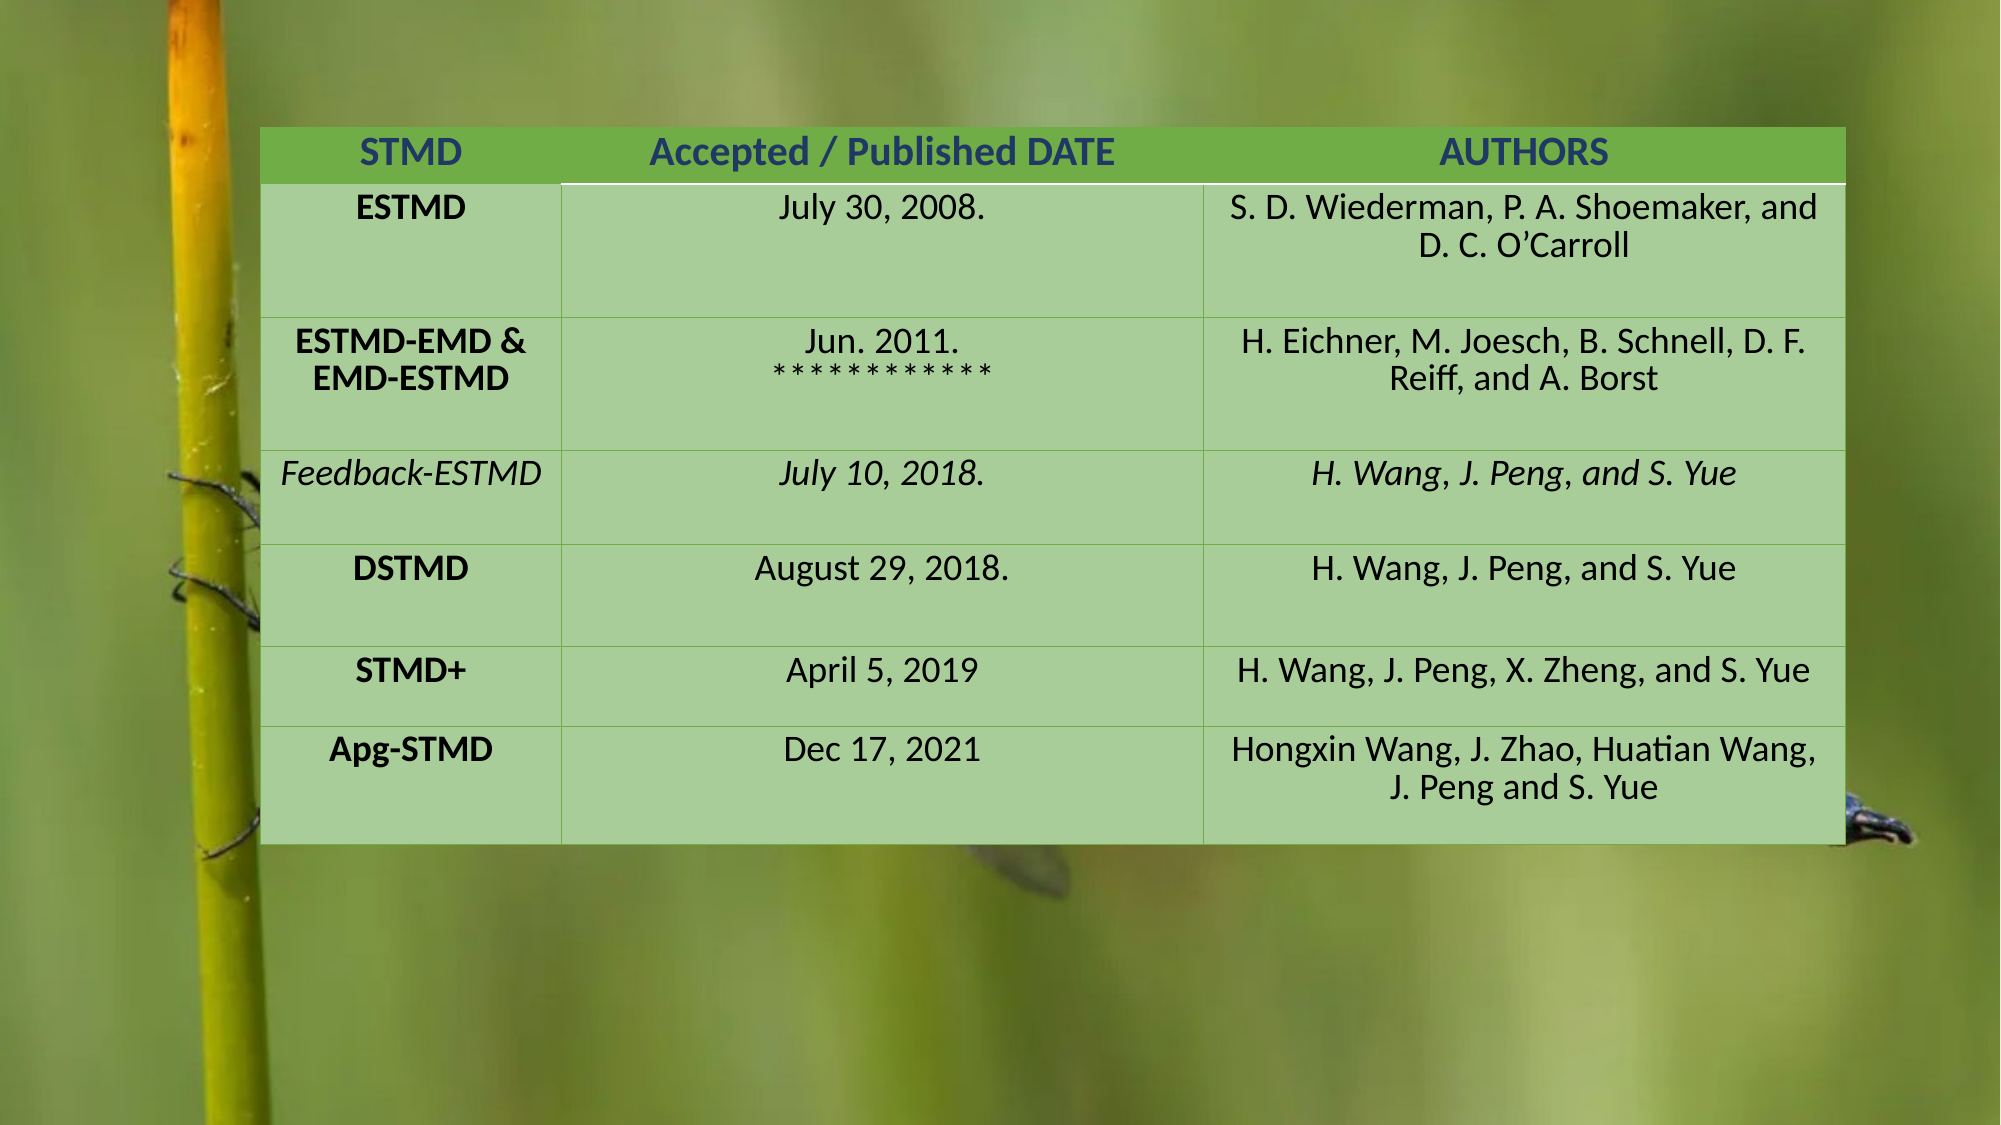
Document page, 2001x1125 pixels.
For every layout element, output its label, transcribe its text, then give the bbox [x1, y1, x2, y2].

table_cell July 30, 2008. [562, 185, 1203, 317]
table_header Accepted / Published DATE [562, 128, 1203, 183]
table_cell STMD+ [261, 647, 561, 726]
table_header AUTHORS [1204, 128, 1845, 183]
table_cell DSTMD [261, 545, 561, 646]
table_cell H. Wang, J. Peng, and S. Yue [1204, 545, 1845, 646]
table_cell H. Wang, J. Peng, and S. Yue [1204, 451, 1845, 544]
table_cell Feedback-ESTMD [261, 451, 561, 544]
table_cell Dec 17, 2021 [562, 727, 1203, 844]
table_cell S. D. Wiederman, P. A. Shoemaker, and D. C. O’Carroll [1204, 185, 1845, 317]
table_cell August 29, 2018. [562, 545, 1203, 646]
table_cell Hongxin Wang, J. Zhao, Huatian Wang, J. Peng and S. Yue [1204, 727, 1845, 844]
table_cell ESTMD-EMD & EMD-ESTMD [261, 318, 561, 450]
table_cell Jun. 2011. ************ [562, 318, 1203, 450]
table_cell April 5, 2019 [562, 647, 1203, 726]
table_cell ESTMD [261, 184, 561, 317]
table_cell July 10, 2018. [562, 451, 1203, 544]
table_cell H. Eichner, M. Joesch, B. Schnell, D. F. Reiff, and A. Borst [1204, 318, 1845, 450]
table_header STMD [261, 128, 561, 183]
picture [0, 0, 2001, 1125]
table_cell H. Wang, J. Peng, X. Zheng, and S. Yue [1204, 647, 1845, 726]
table_cell Apg-STMD [261, 727, 561, 844]
